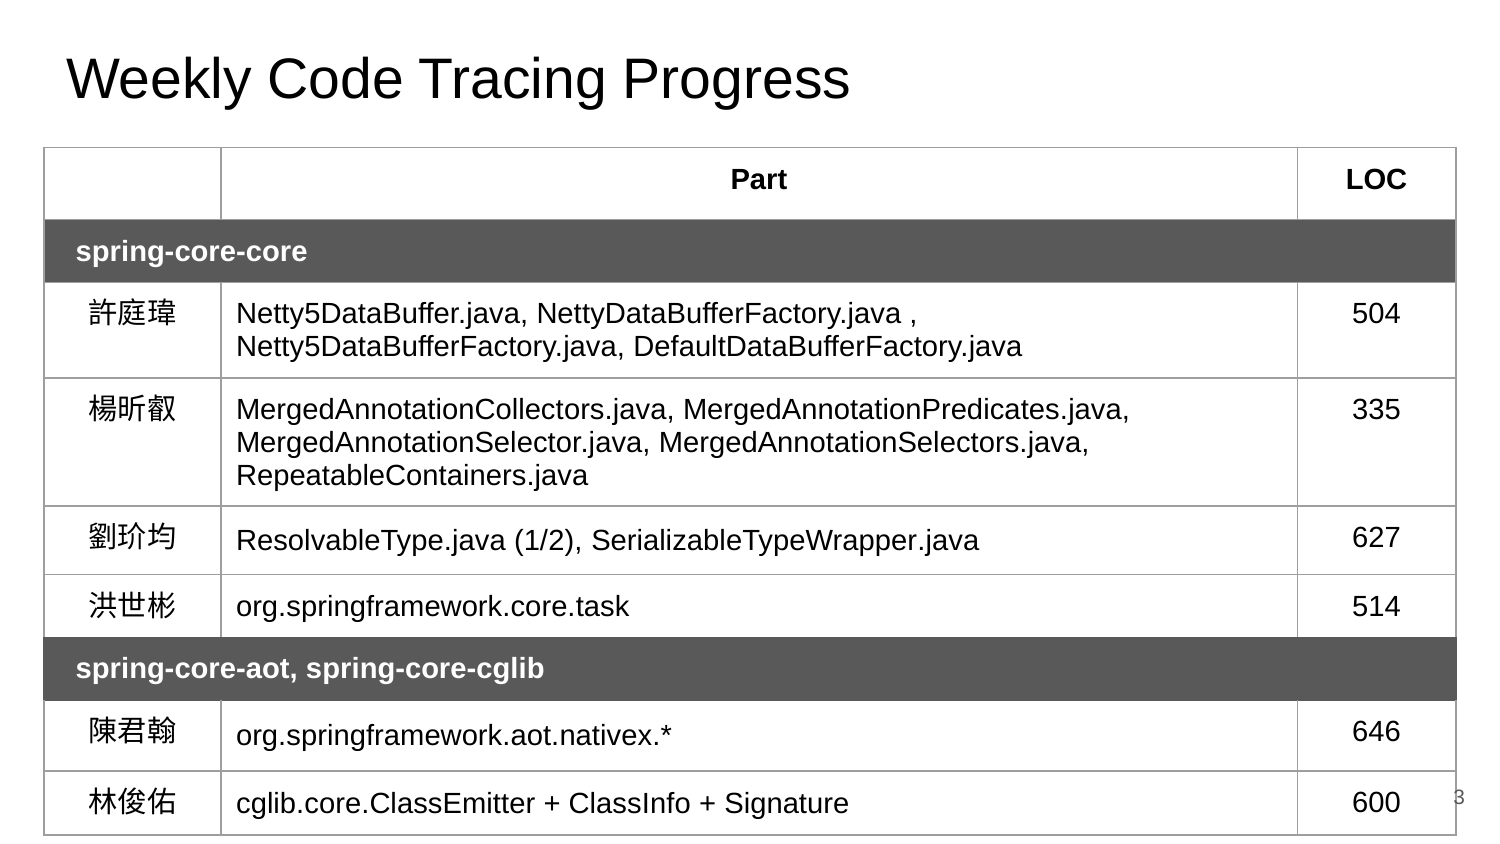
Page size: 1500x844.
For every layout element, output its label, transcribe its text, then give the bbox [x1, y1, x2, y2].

title Weekly Code Tracing Progress [51, 32, 1449, 127]
slide_number ‹#› [1389, 764, 1480, 830]
table_cell org.springframework.aot.nativex.* [222, 701, 1297, 770]
table_cell 楊昕叡 [45, 379, 220, 505]
table_cell 627 [1298, 507, 1455, 574]
table_cell MergedAnnotationCollectors.java, MergedAnnotationPredicates.java, MergedAnnotationSelector.java, MergedAnnotationSelectors.java, RepeatableContainers.java [222, 379, 1297, 505]
table_cell 335 [1298, 379, 1455, 505]
table_cell 514 [1298, 575, 1455, 637]
table_cell 林俊佑 [45, 772, 220, 834]
table_header LOC [1298, 148, 1455, 219]
table_cell 646 [1298, 701, 1455, 770]
table_cell 許庭瑋 [45, 283, 220, 377]
table_header Part [222, 148, 1297, 219]
table_cell Netty5DataBuffer.java, NettyDataBufferFactory.java , Netty5DataBufferFactory.java, DefaultDataBufferFactory.java [222, 283, 1297, 377]
table_cell 陳君翰 [45, 701, 220, 770]
table_cell ResolvableType.java (1/2), SerializableTypeWrapper.java [222, 507, 1297, 574]
table_cell 600 [1298, 772, 1455, 834]
table_cell cglib.core.ClassEmitter + ClassInfo + Signature [222, 772, 1297, 834]
table_cell 劉玠均 [45, 507, 220, 574]
table_cell org.springframework.core.task [222, 575, 1297, 637]
table_cell 洪世彬 [45, 575, 220, 637]
table_cell spring-core-core [45, 220, 1455, 282]
table_header [45, 148, 220, 219]
table_cell 504 [1298, 283, 1455, 377]
table_cell spring-core-aot, spring-core-cglib [45, 638, 1455, 699]
